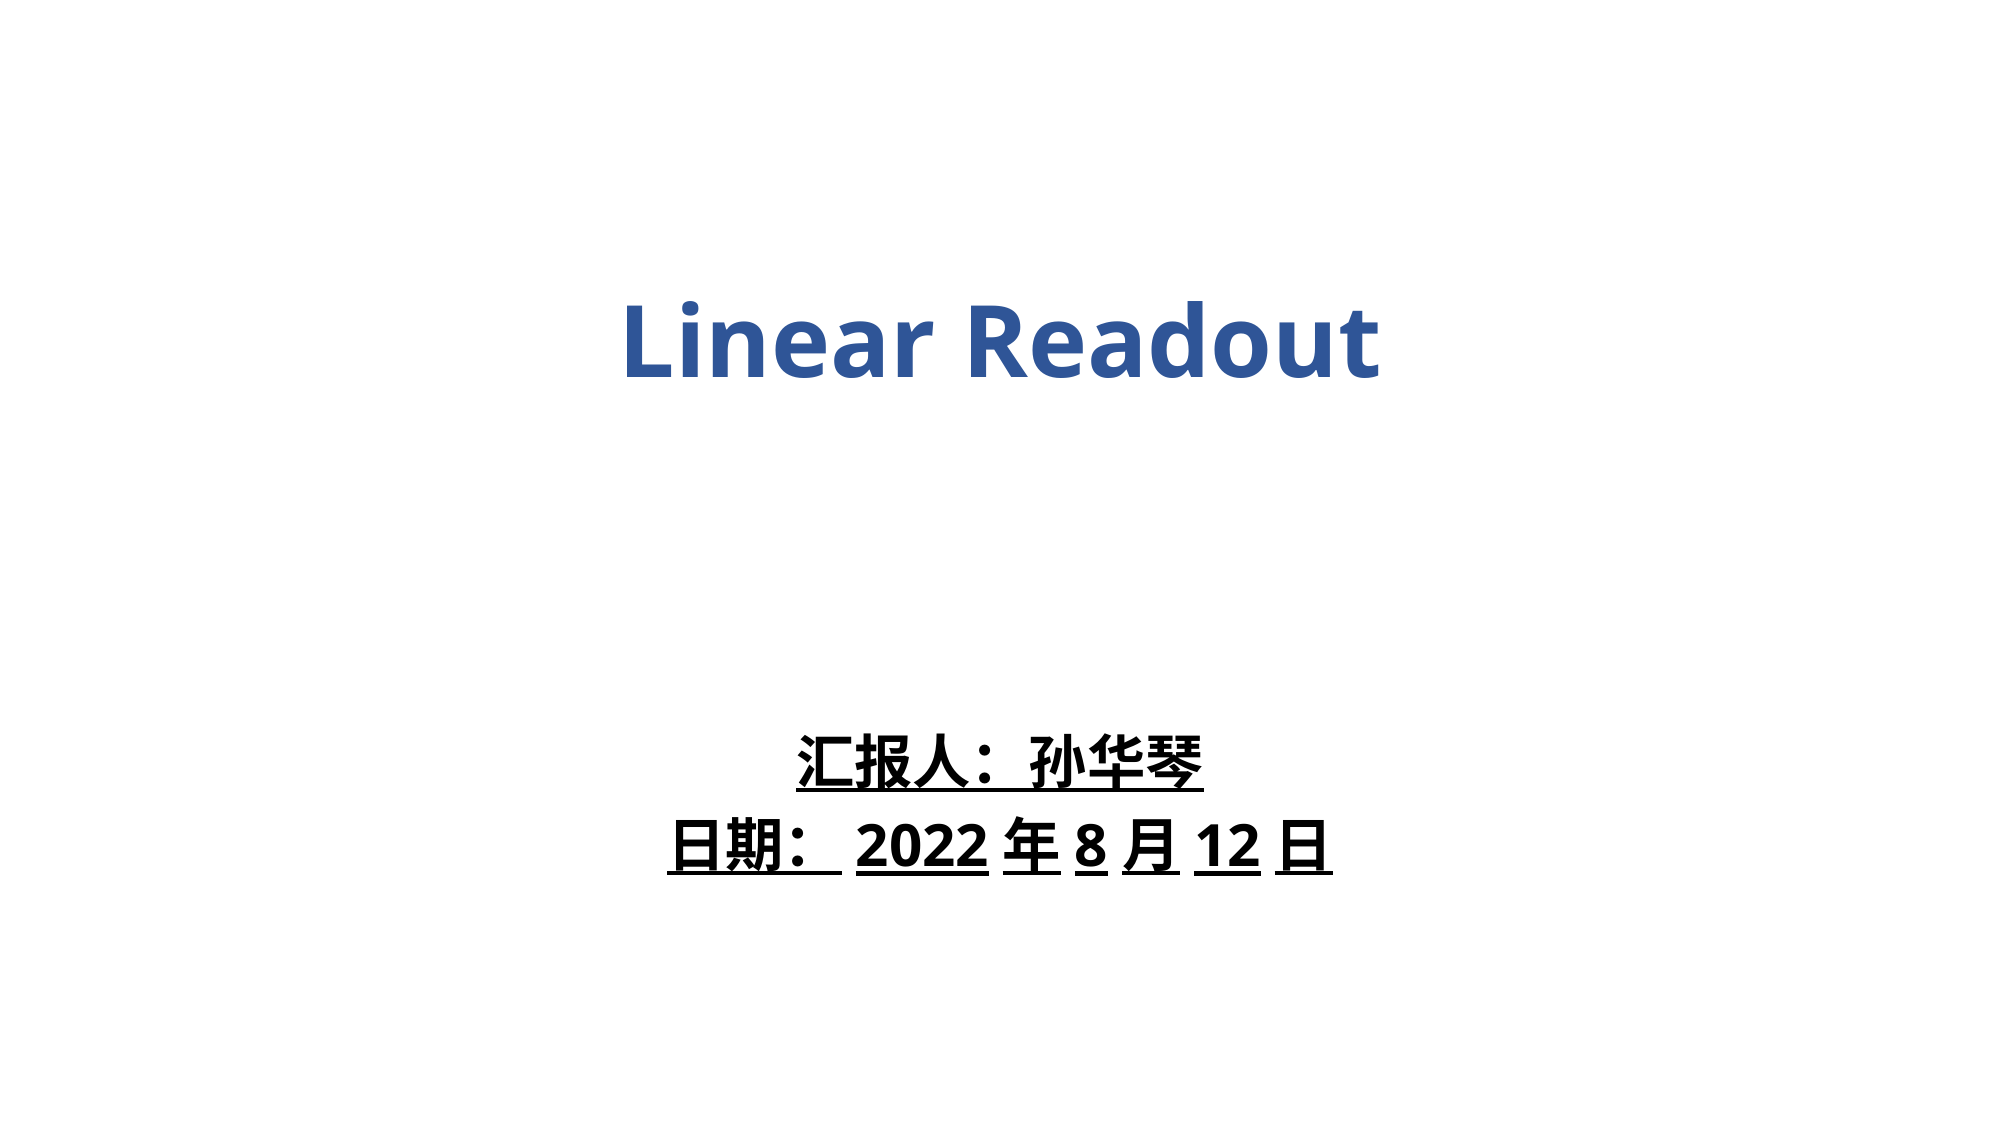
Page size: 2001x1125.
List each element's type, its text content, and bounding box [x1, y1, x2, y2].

subtitle 汇报人：孙华琴 日期：2022年8月12日 [249, 725, 1750, 973]
title Linear Readout [57, 258, 1945, 405]
